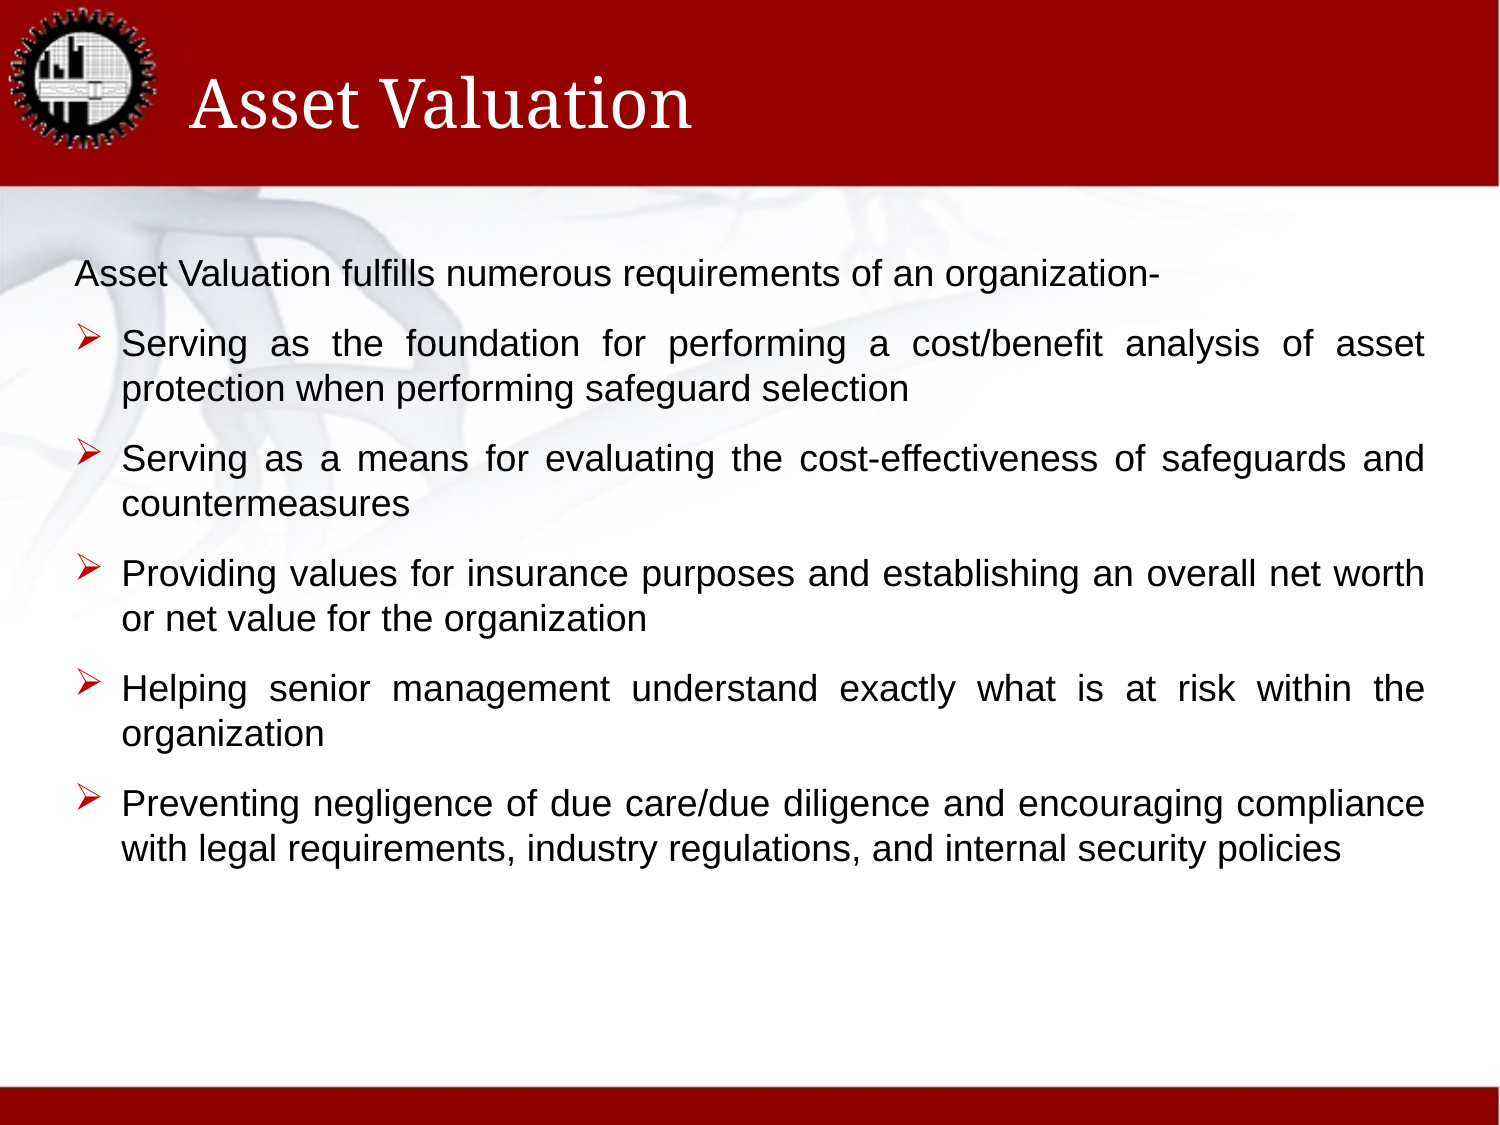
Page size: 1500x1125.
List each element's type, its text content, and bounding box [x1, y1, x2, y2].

picture [0, 0, 1500, 1125]
title Asset Valuation [174, 24, 1450, 150]
text_box Asset Valuation fulfills numerous requirements of an organization- Serving as the foundation for performing a cost/benefit analysis of asset protection when performing safeguard selection Serving as a means for evaluating the cost-effectiveness of safeguards and countermeasures Providing values for insurance purposes and establishing an overall net worth or net value for the organization Helping senior management understand exactly what is at risk within the organization Preventing negligence of due care/due diligence and encouraging compliance with legal requirements, industry regulations, and internal security policies [59, 241, 1441, 877]
